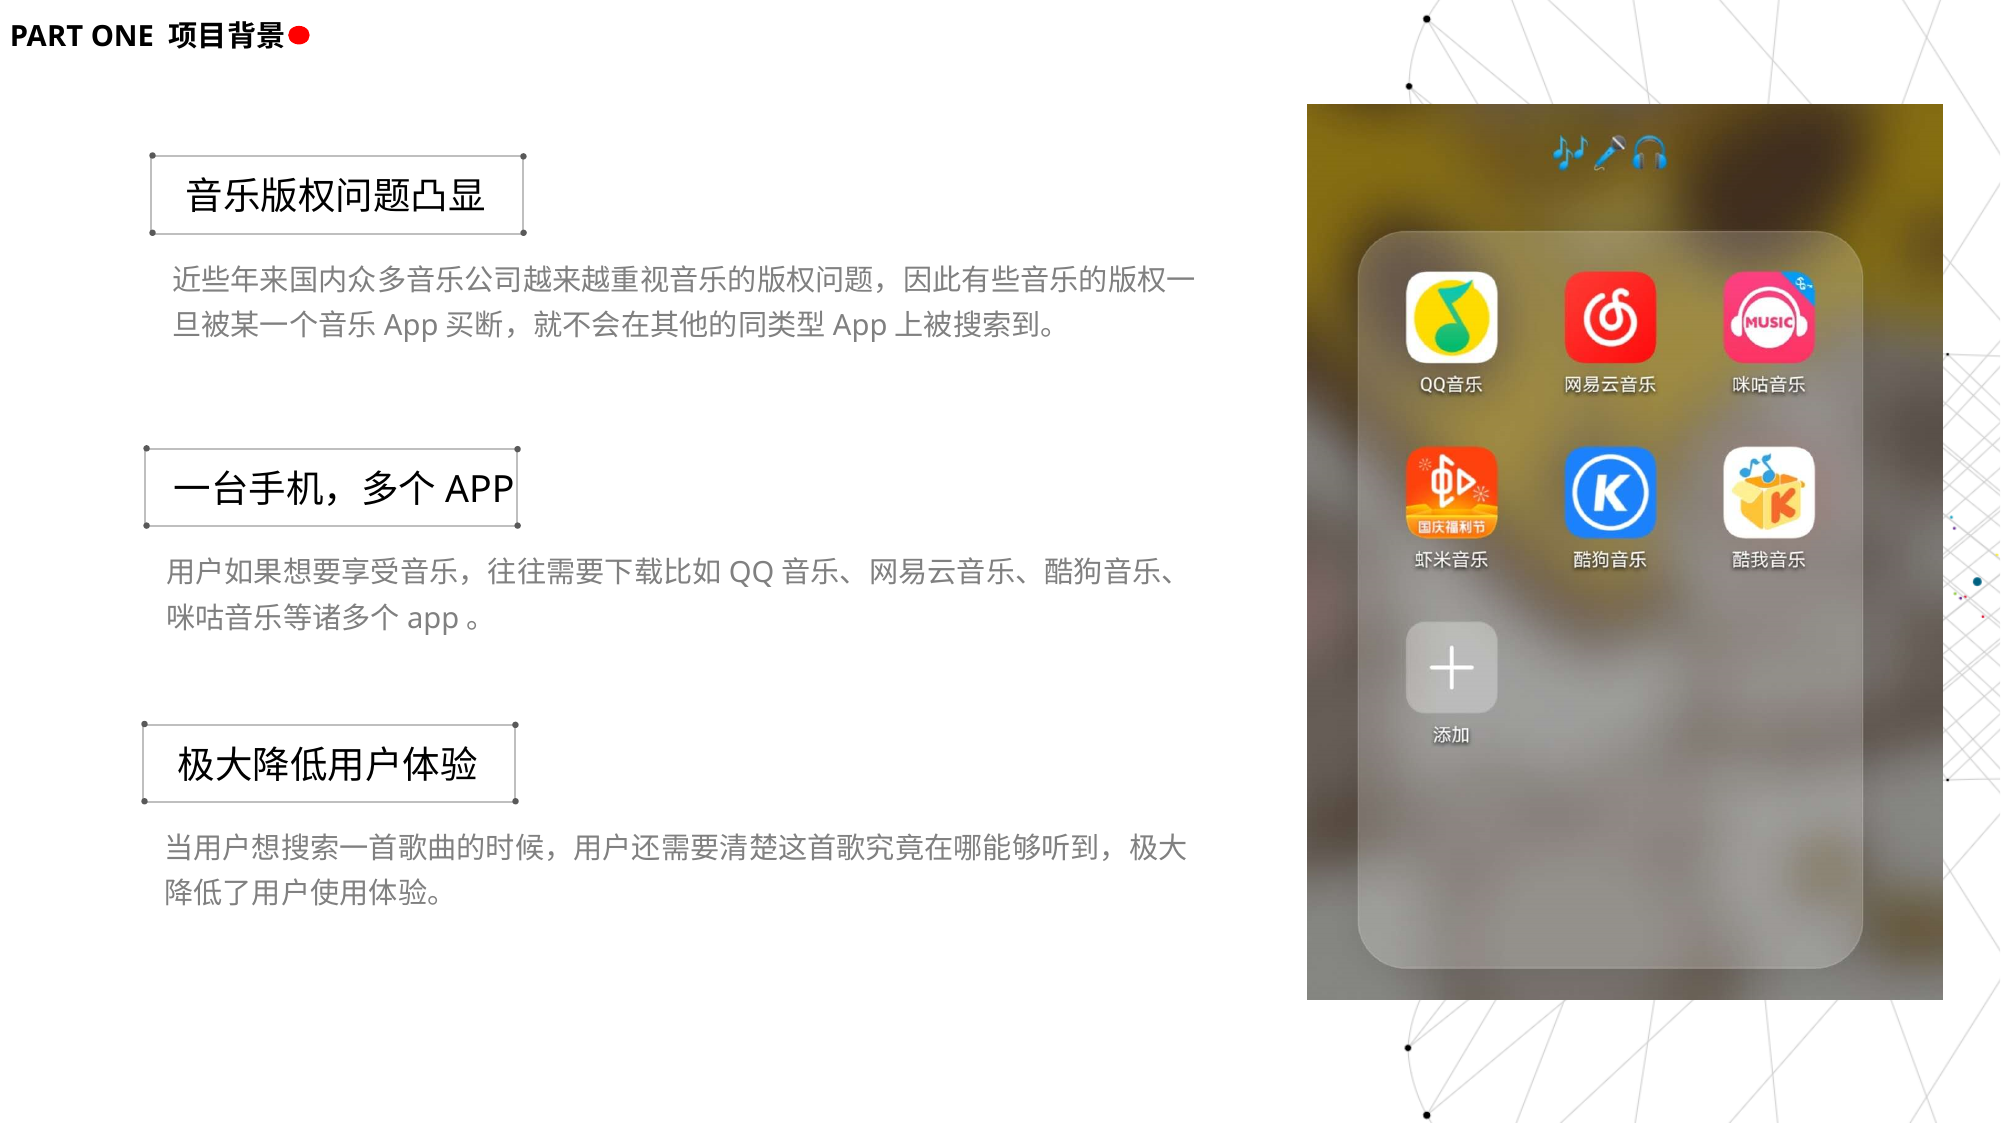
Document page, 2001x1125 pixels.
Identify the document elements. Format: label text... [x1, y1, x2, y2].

text_box 近些年来国内众多音乐公司越来越重视音乐的版权问题，因此有些音乐的版权一旦被某一个音乐App买断，就不会在其他的同类型App上被搜索到。 [157, 242, 1232, 349]
text_box [287, 24, 311, 46]
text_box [143, 445, 521, 529]
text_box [141, 720, 519, 805]
text_box 一台手机，多个APP [521, 457, 530, 518]
text_box PART ONE 项目背景 [0, 9, 301, 60]
picture [1306, 0, 2001, 1123]
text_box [149, 152, 527, 236]
text_box 用户如果想要享受音乐，往往需要下载比如QQ音乐、网易云音乐、酷狗音乐、咪咕音乐等诸多个app。 [151, 535, 1226, 642]
text_box 当用户想搜索一首歌曲的时候，用户还需要清楚这首歌究竟在哪能够听到，极大降低了用户使用体验。 [149, 811, 1224, 917]
